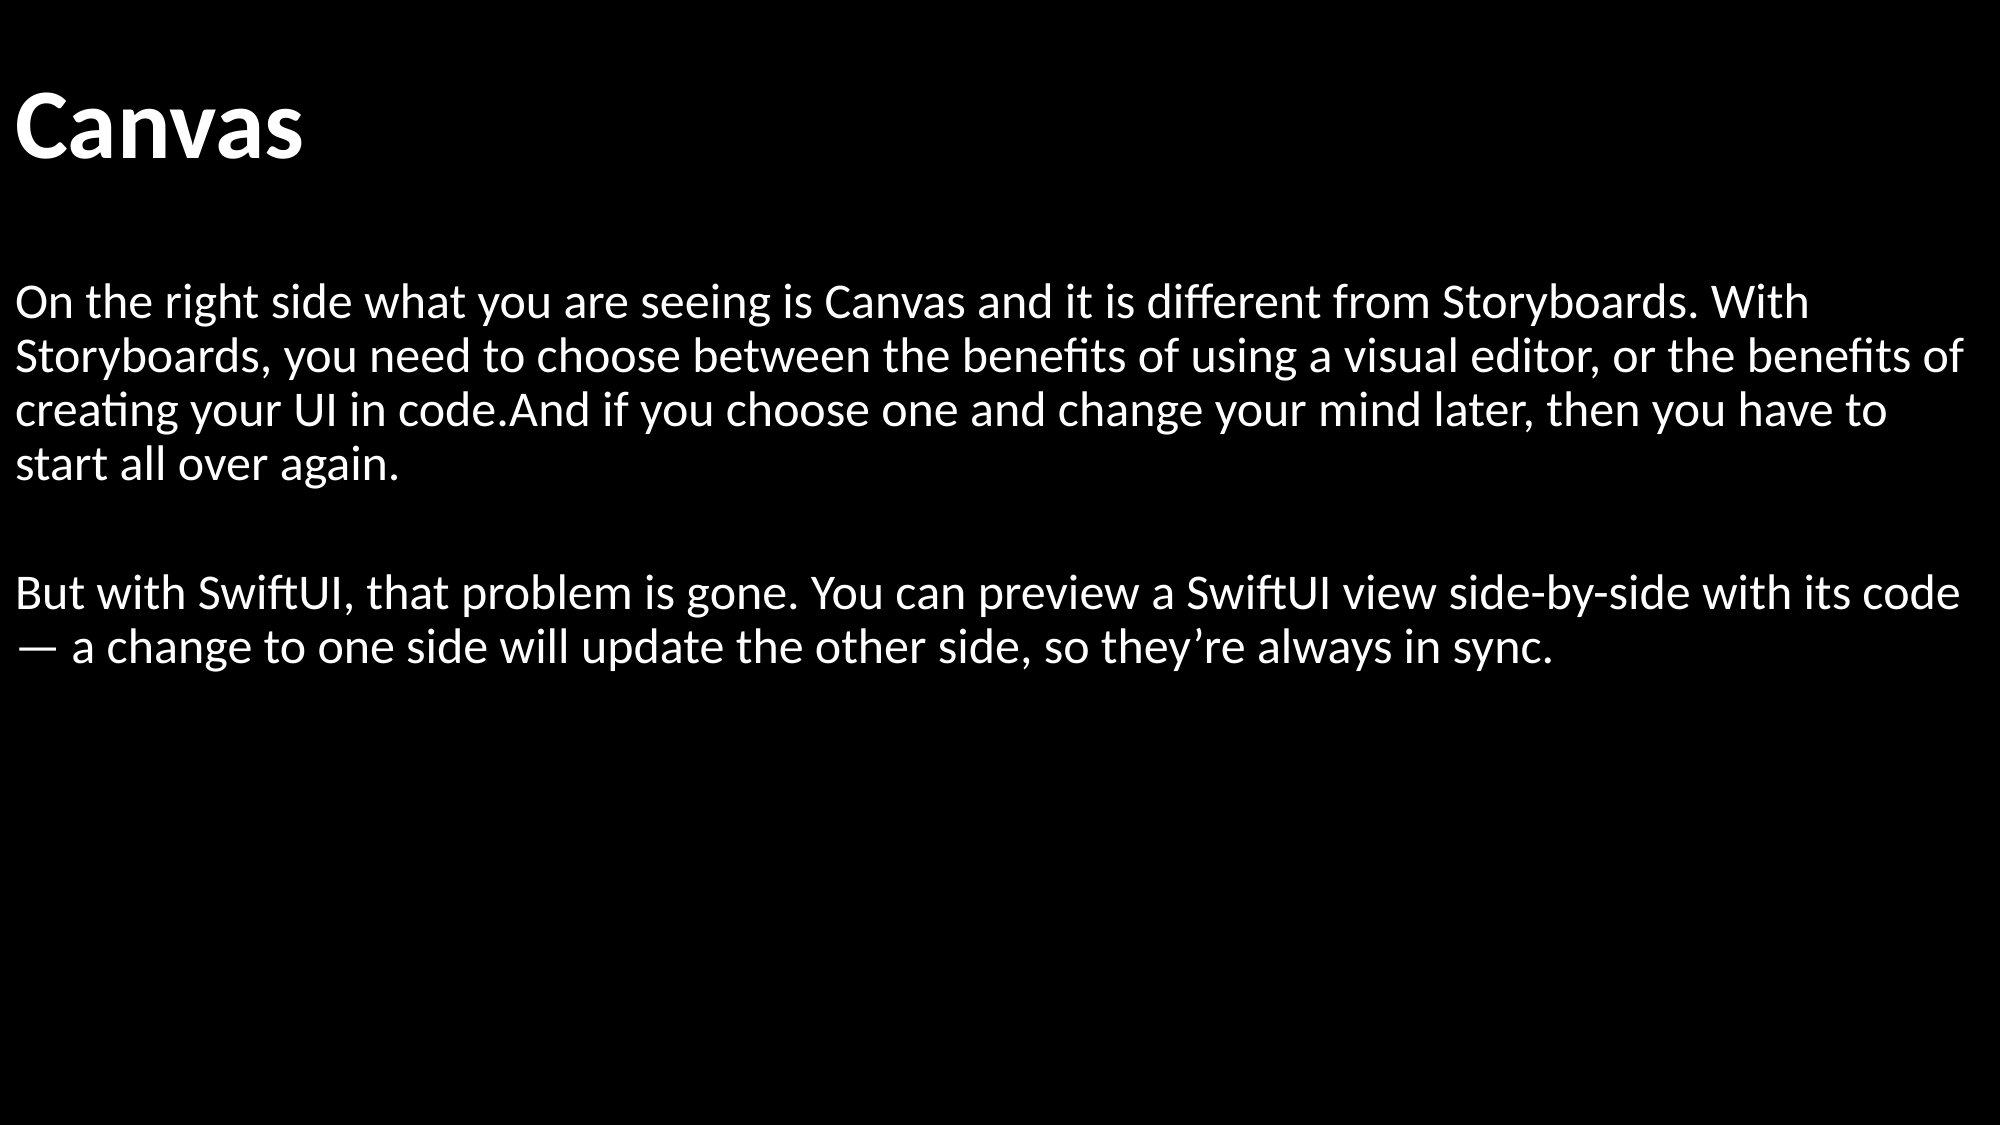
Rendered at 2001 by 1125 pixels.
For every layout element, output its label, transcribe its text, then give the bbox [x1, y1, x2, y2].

subtitle Canvas On the right side what you are seeing is Canvas and it is different from Storyboards. With Storyboards, you need to choose between the benefits of using a visual editor, or the benefits of creating your UI in code.And if you choose one and change your mind later, then you have to start all over again. But with SwiftUI, that problem is gone. You can preview a SwiftUI view side-by-side with its code — a change to one side will update the other side, so they’re always in sync. [0, 0, 2000, 1125]
